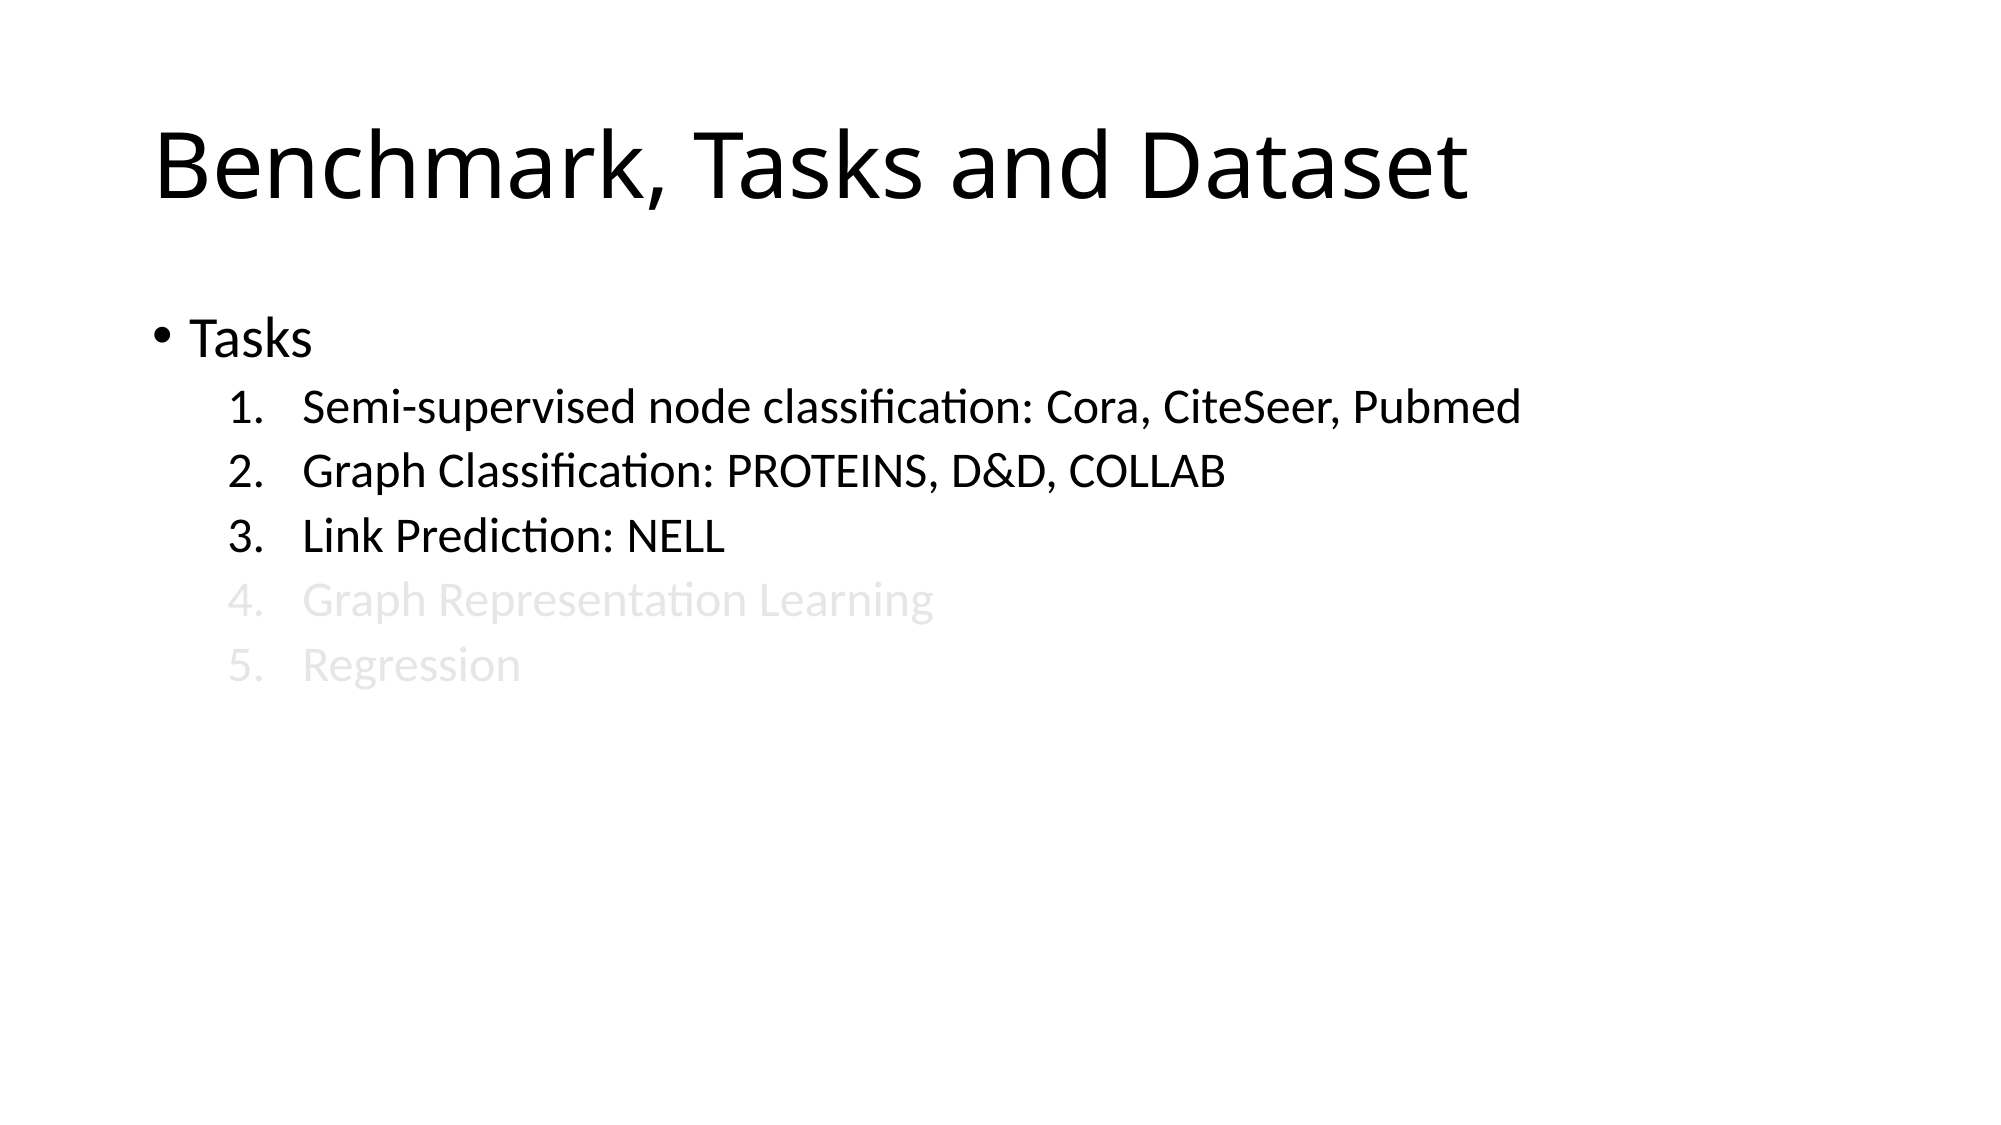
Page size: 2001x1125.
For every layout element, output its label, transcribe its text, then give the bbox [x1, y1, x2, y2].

list Tasks Semi-supervised node classification: Cora, CiteSeer, Pubmed Graph Classification: PROTEINS, D&D, COLLAB Link Prediction: NELL Graph Representation Learning Regression [137, 299, 1863, 1014]
title Benchmark, Tasks and Dataset [137, 59, 1863, 278]
